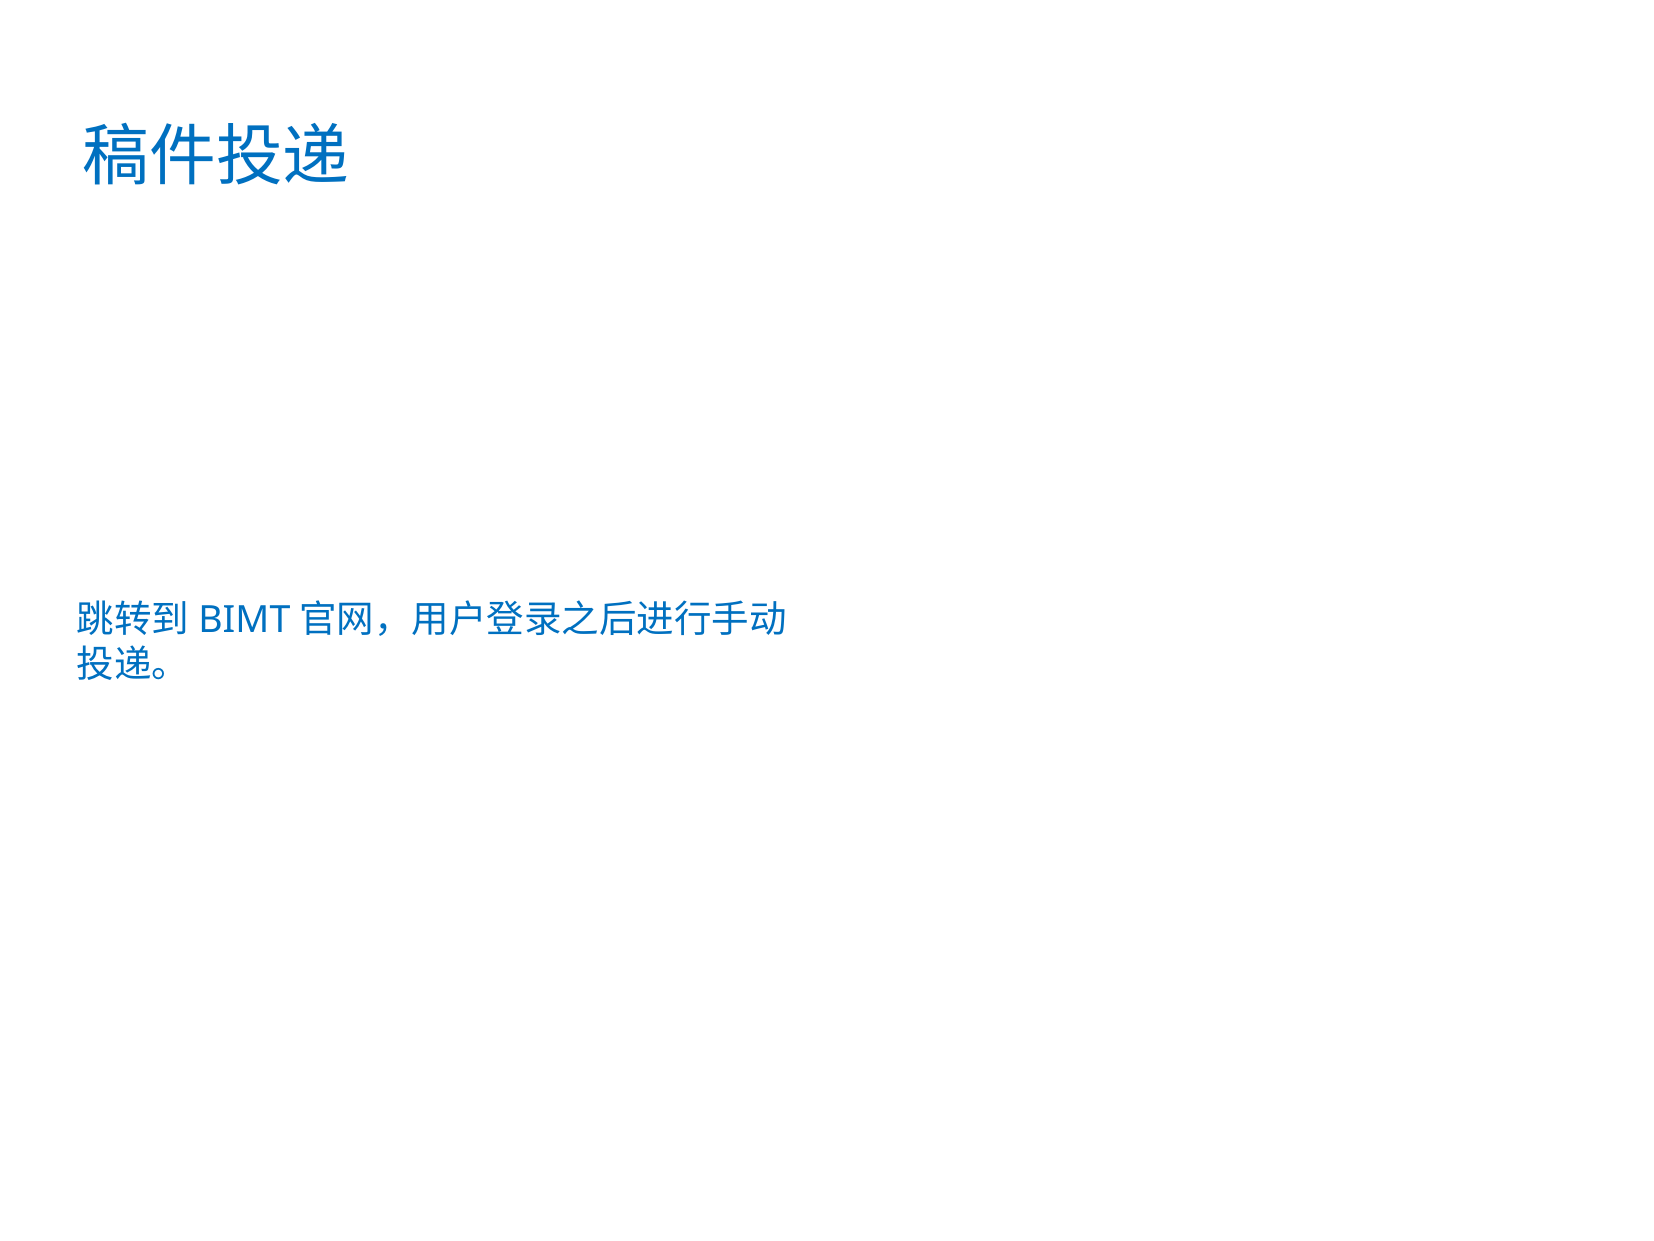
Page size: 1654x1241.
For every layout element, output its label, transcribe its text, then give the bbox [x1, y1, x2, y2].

title 稿件投递 [82, 49, 1571, 257]
list 跳转到BIMT官网，用户登录之后进行手动投递。 [76, 280, 804, 1000]
